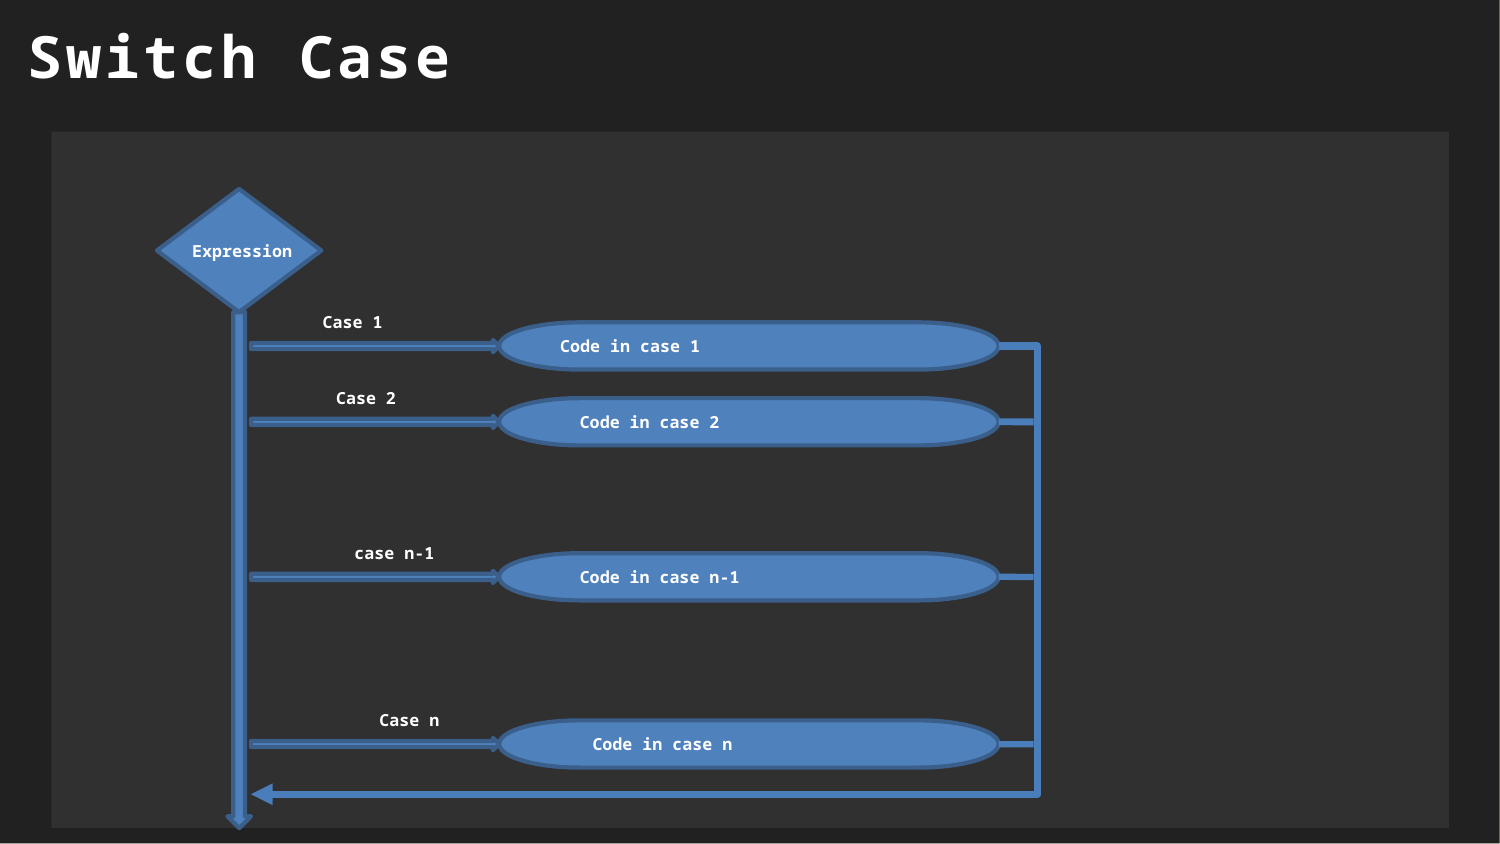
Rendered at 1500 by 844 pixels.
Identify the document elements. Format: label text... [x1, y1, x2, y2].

text_box Code in case n-1 [564, 559, 849, 595]
text_box [248, 337, 498, 355]
text_box Code in case 1 [545, 328, 829, 364]
text_box [497, 718, 1001, 770]
text_box Case 1 [307, 304, 443, 340]
text_box [154, 187, 302, 310]
text_box Case n [364, 702, 499, 738]
text_box Code in case 2 [564, 404, 849, 440]
text_box [312, 240, 324, 261]
text_box [248, 568, 498, 585]
text_box [497, 551, 1001, 603]
text_box [68, 149, 1432, 811]
text_box [250, 345, 1038, 801]
text_box case n-1 [339, 535, 474, 571]
text_box [248, 738, 498, 753]
text_box Case 2 [321, 380, 456, 416]
text_box Expression [177, 233, 312, 268]
text_box [497, 320, 1001, 372]
text_box Switch Case [25, 17, 1475, 117]
text_box Code in case n [577, 726, 862, 762]
text_box [225, 310, 253, 831]
text_box [497, 396, 1001, 448]
text_box [51, 131, 1449, 828]
text_box [248, 413, 498, 431]
